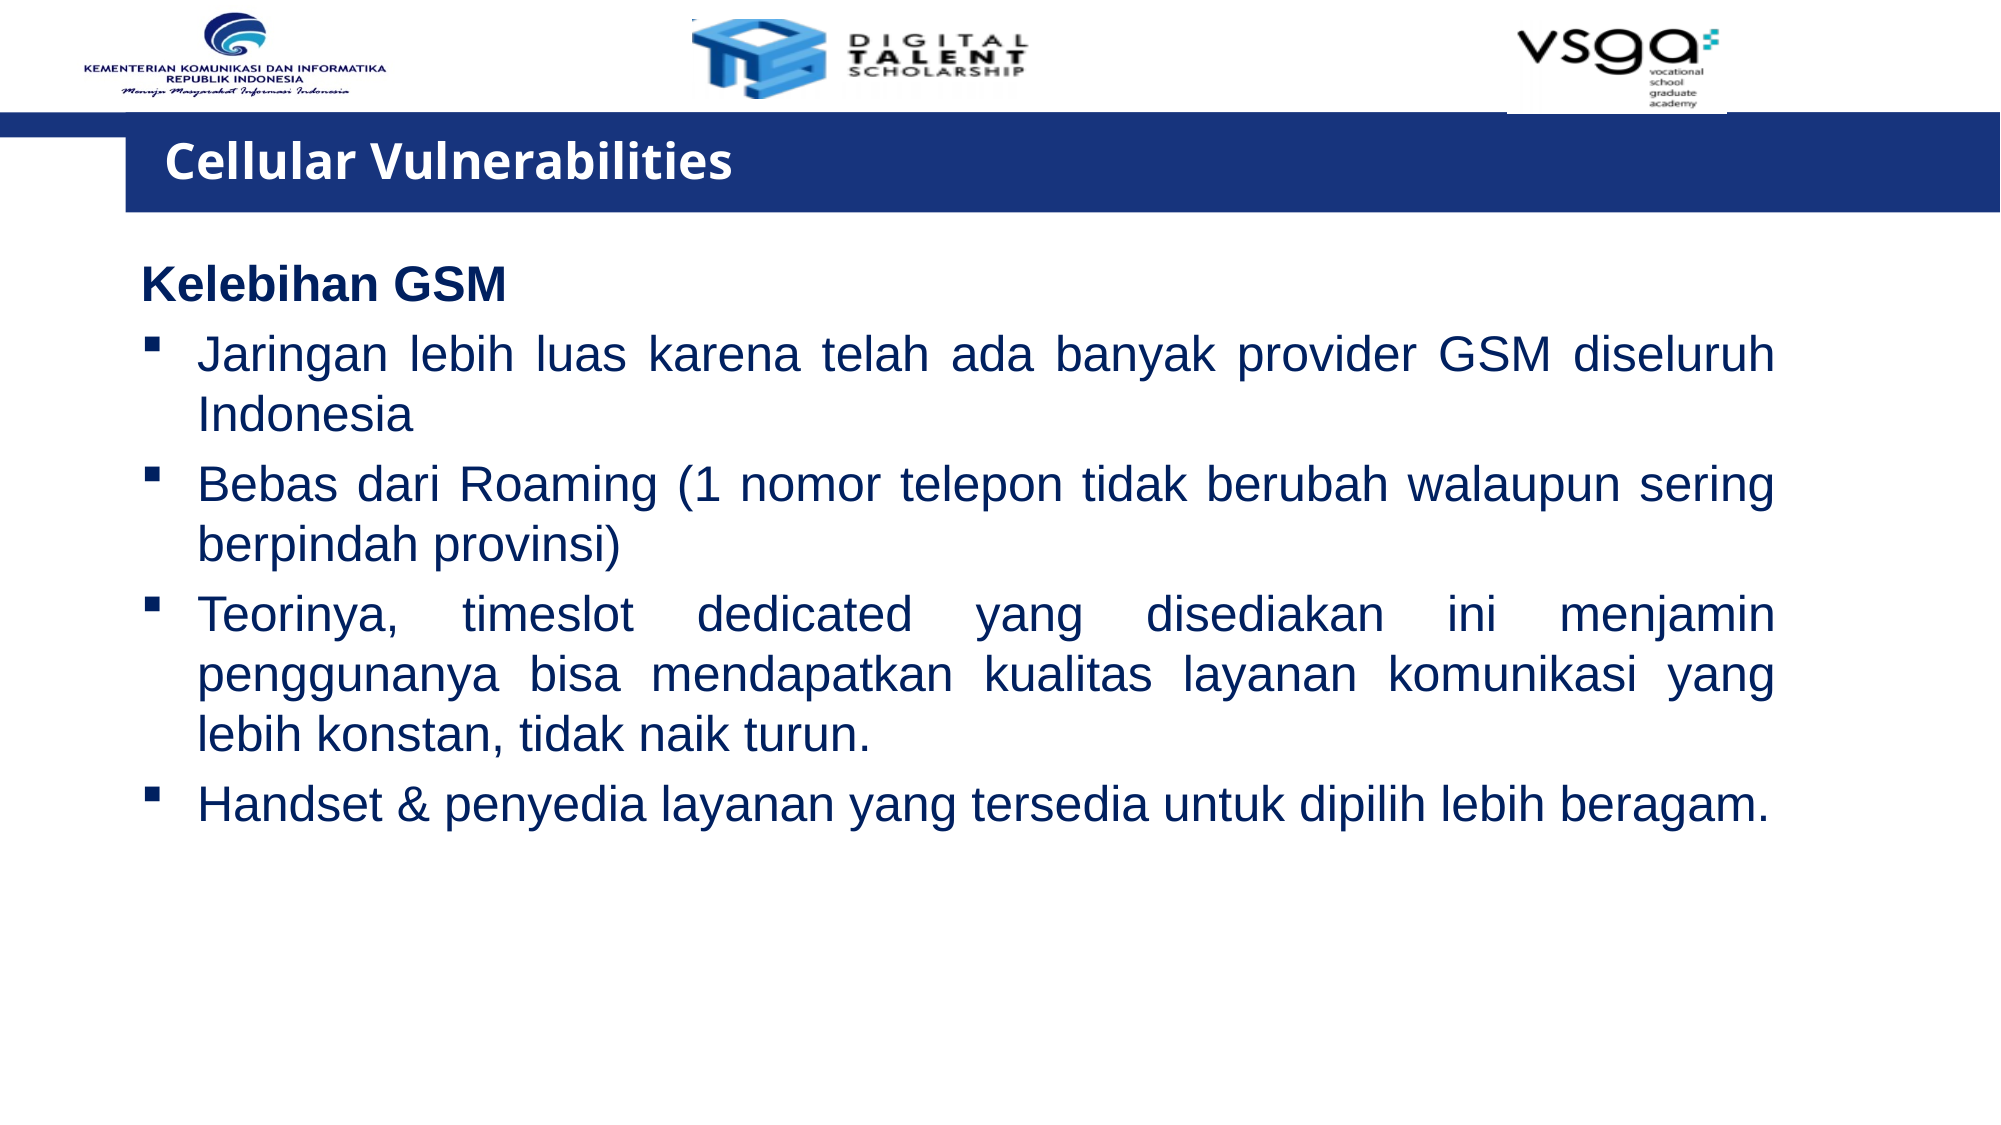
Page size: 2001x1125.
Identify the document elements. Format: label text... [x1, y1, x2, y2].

text_box Cellular Vulnerabilities [149, 113, 1957, 206]
picture [1507, 20, 1727, 113]
list Kelebihan GSM Jaringan lebih luas karena telah ada banyak provider GSM diseluruh Indonesia Bebas dari Roaming (1 nomor telepon tidak berubah walaupun sering berpindah provinsi) Teorinya, timeslot dedicated yang disediakan ini menjamin penggunanya bisa mendapatkan kualitas layanan komunikasi yang lebih konstan, tidak naik turun. Handset & penyedia layanan yang tersedia untuk dipilih lebih beragam. [125, 243, 1792, 542]
picture [66, 5, 399, 100]
picture [692, 19, 1036, 99]
